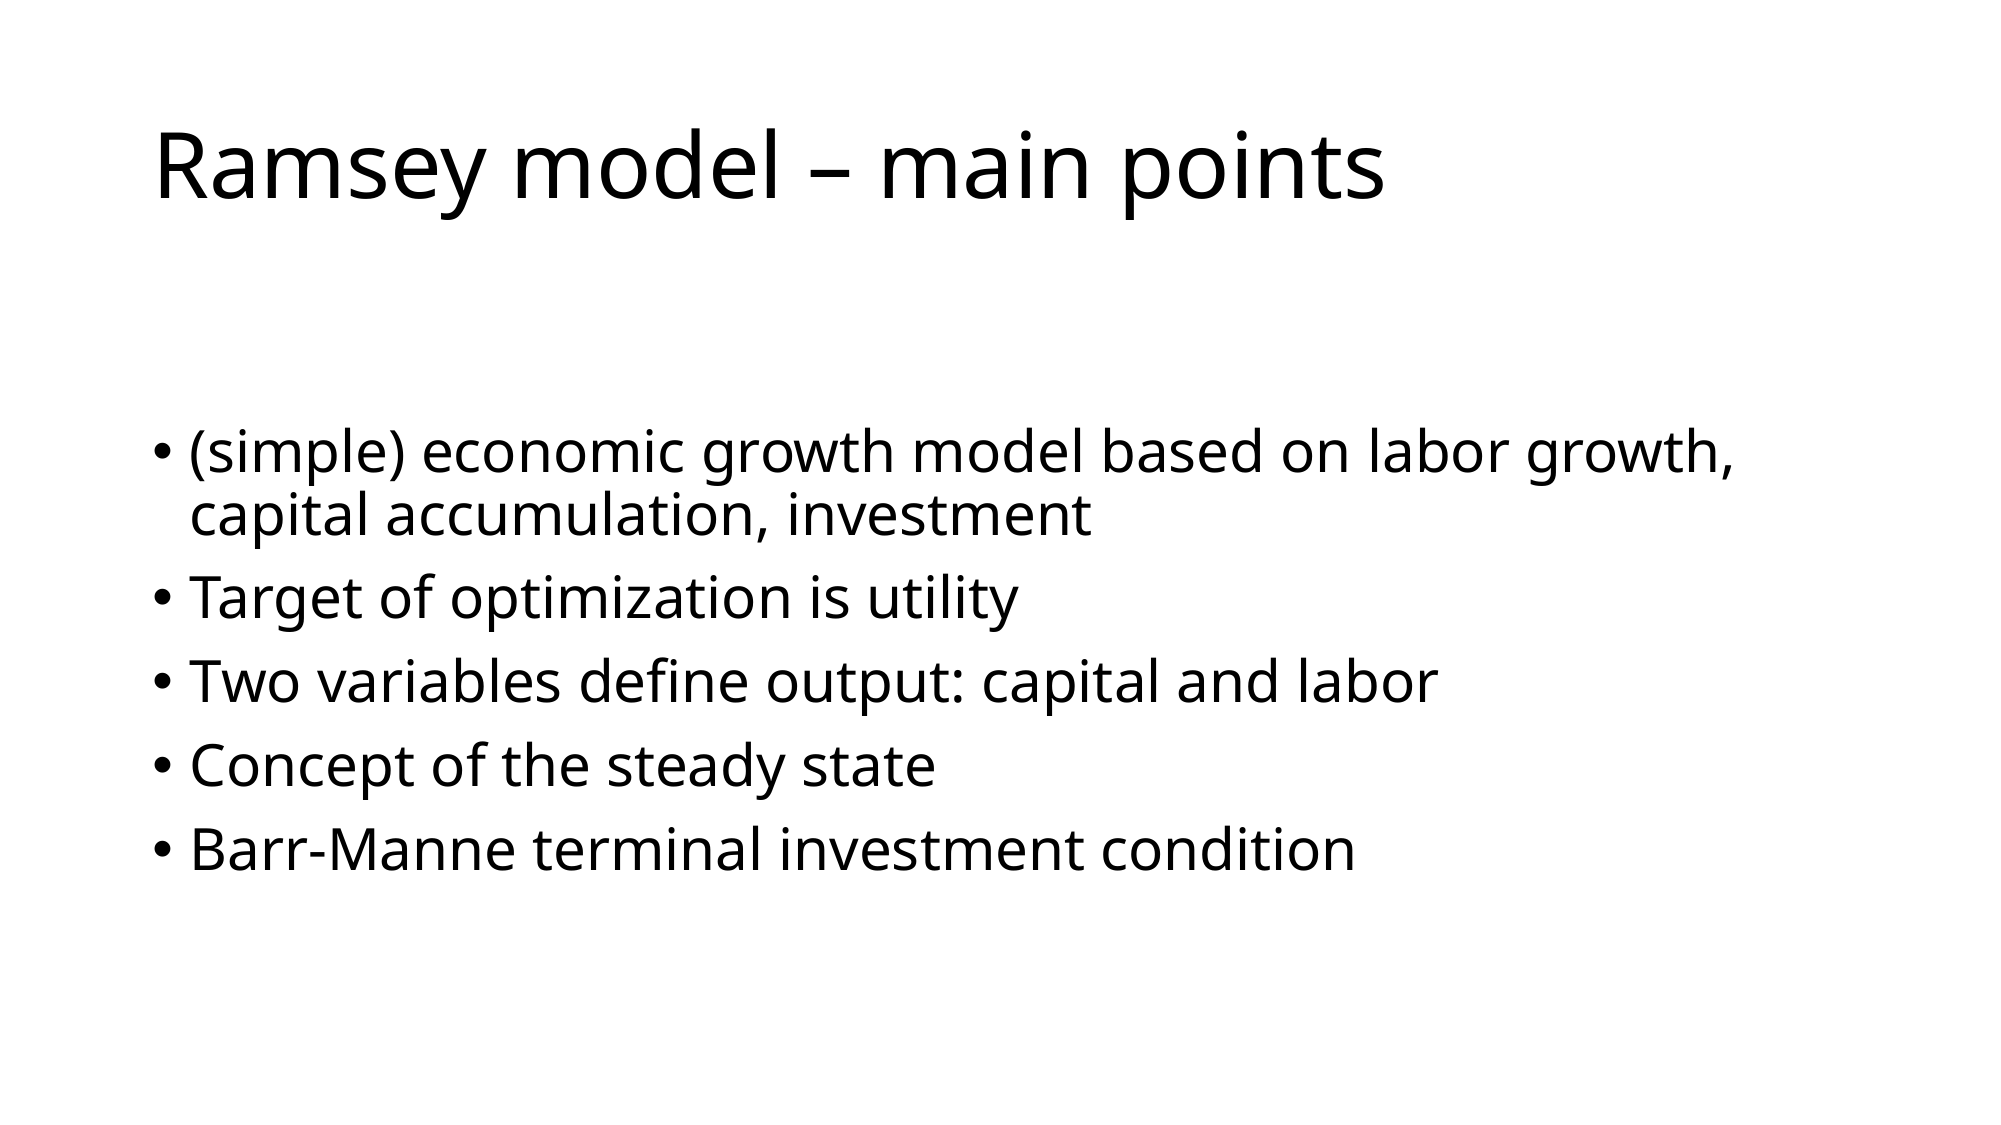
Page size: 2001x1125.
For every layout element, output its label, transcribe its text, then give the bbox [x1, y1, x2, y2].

title Ramsey model – main points [137, 59, 1863, 278]
list (simple) economic growth model based on labor growth, capital accumulation, investment Target of optimization is utility Two variables define output: capital and labor Concept of the steady state Barr-Manne terminal investment condition [137, 414, 1863, 1014]
